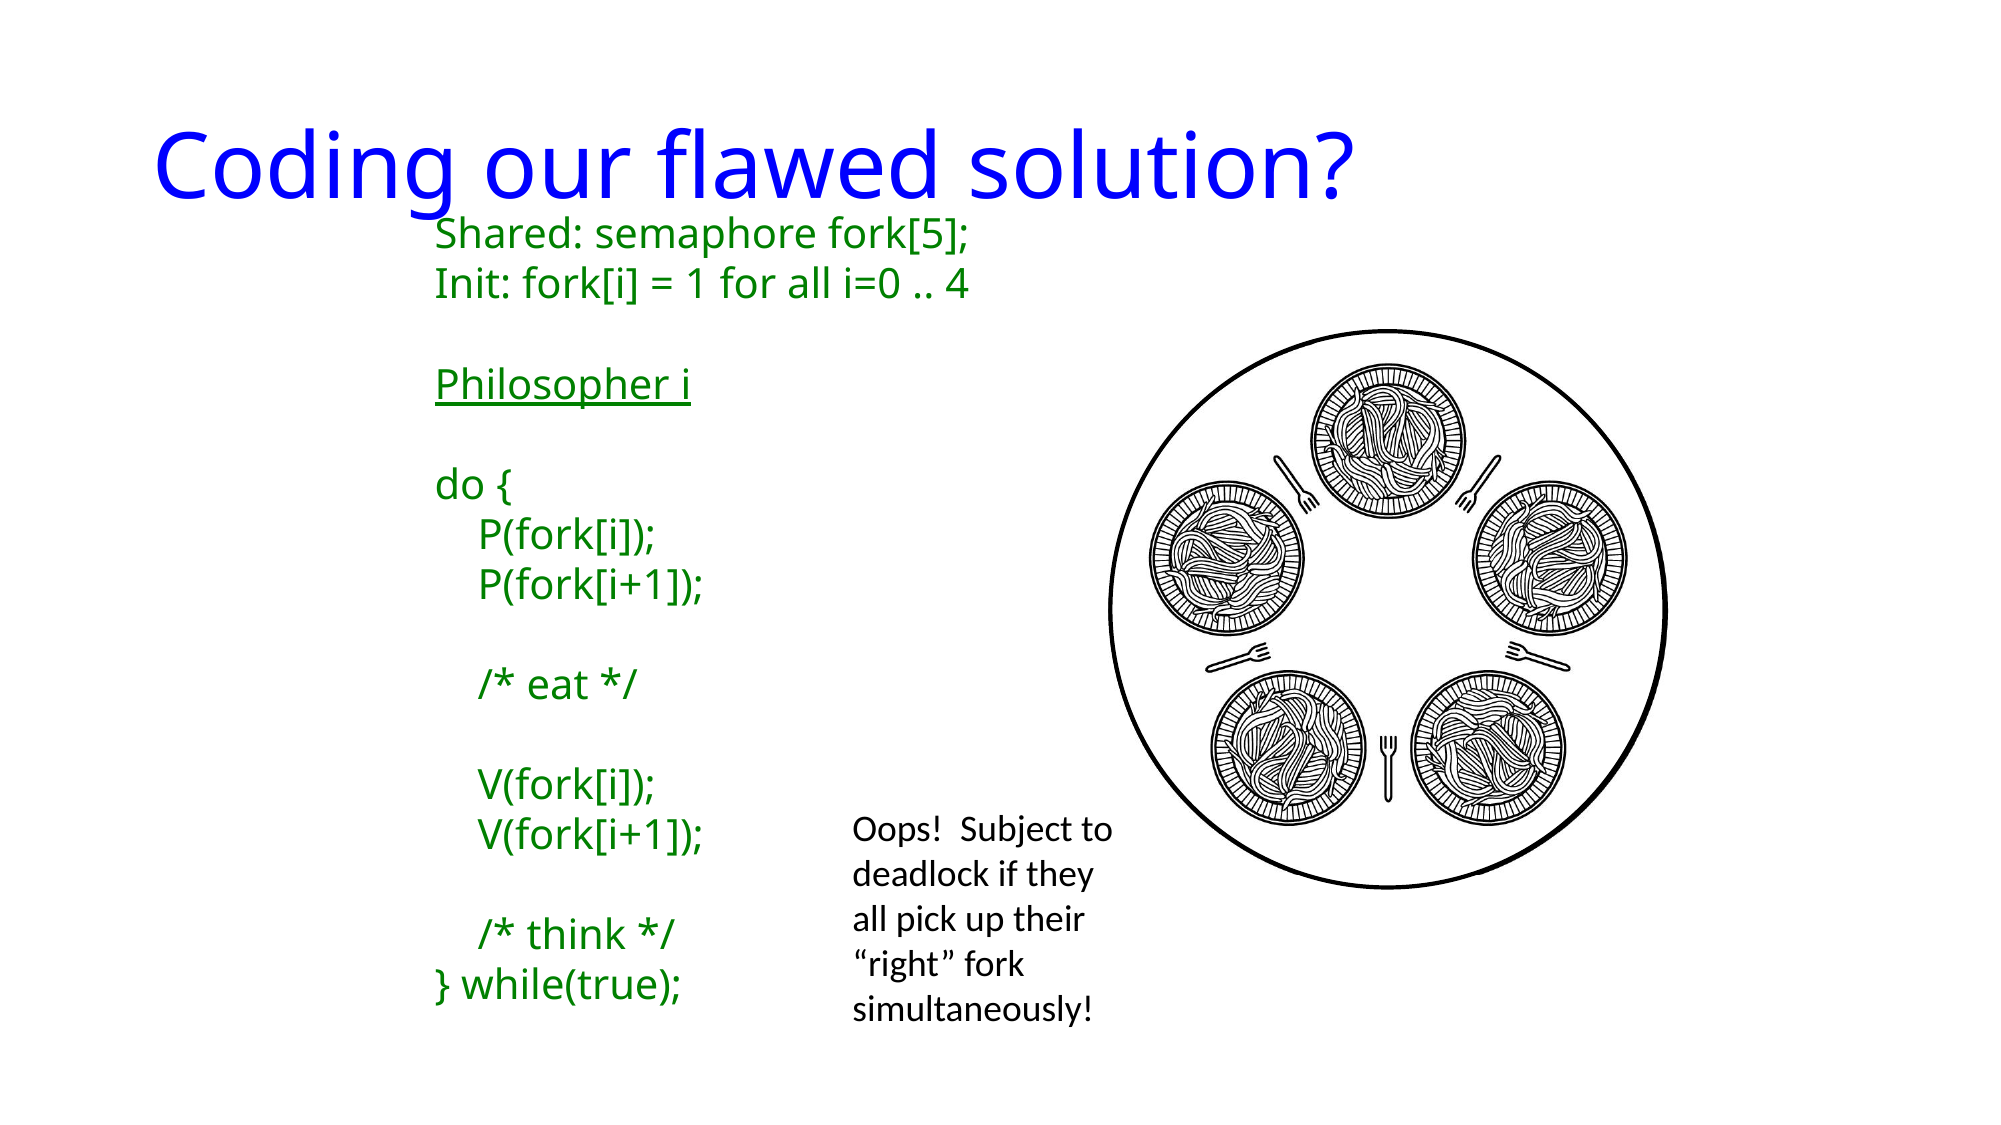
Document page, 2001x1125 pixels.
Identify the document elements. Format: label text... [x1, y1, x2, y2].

text_box Oops! Subject to deadlock if they all pick up their “right” fork simultaneously! [837, 797, 1150, 1037]
title Coding our flawed solution? [137, 59, 1863, 278]
text_box [1305, 875, 1470, 888]
text_box Shared: semaphore fork[5]; Init: fork[i] = 1 for all i=0 .. 4 Philosopher i do { P(fork[i]); P(fork[i+1]); /* eat */ V(fork[i]); V(fork[i+1]); /* think */ } while(true); [419, 199, 985, 1015]
picture [1108, 343, 1671, 875]
text_box [1307, 331, 1468, 343]
